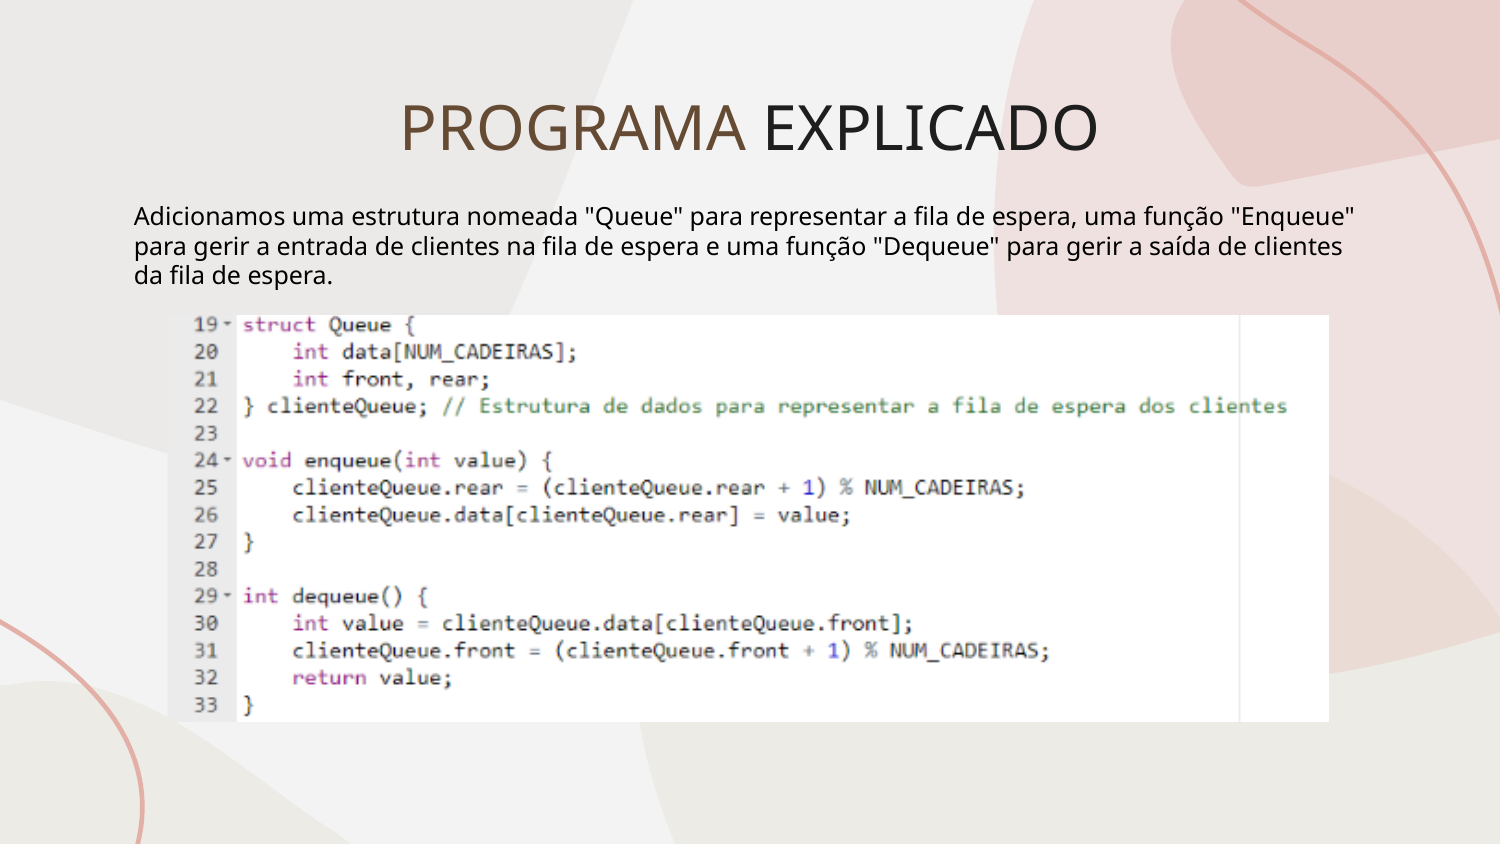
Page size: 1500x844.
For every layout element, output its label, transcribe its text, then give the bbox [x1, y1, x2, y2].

title PROGRAMA EXPLICADO [118, 71, 1382, 180]
text_box Adicionamos uma estrutura nomeada "Queue" para representar a fila de espera, uma função "Enqueue" para gerir a entrada de clientes na fila de espera e uma função "Dequeue" para gerir a saída de clientes da fila de espera. [118, 185, 1382, 311]
picture [167, 314, 1330, 722]
